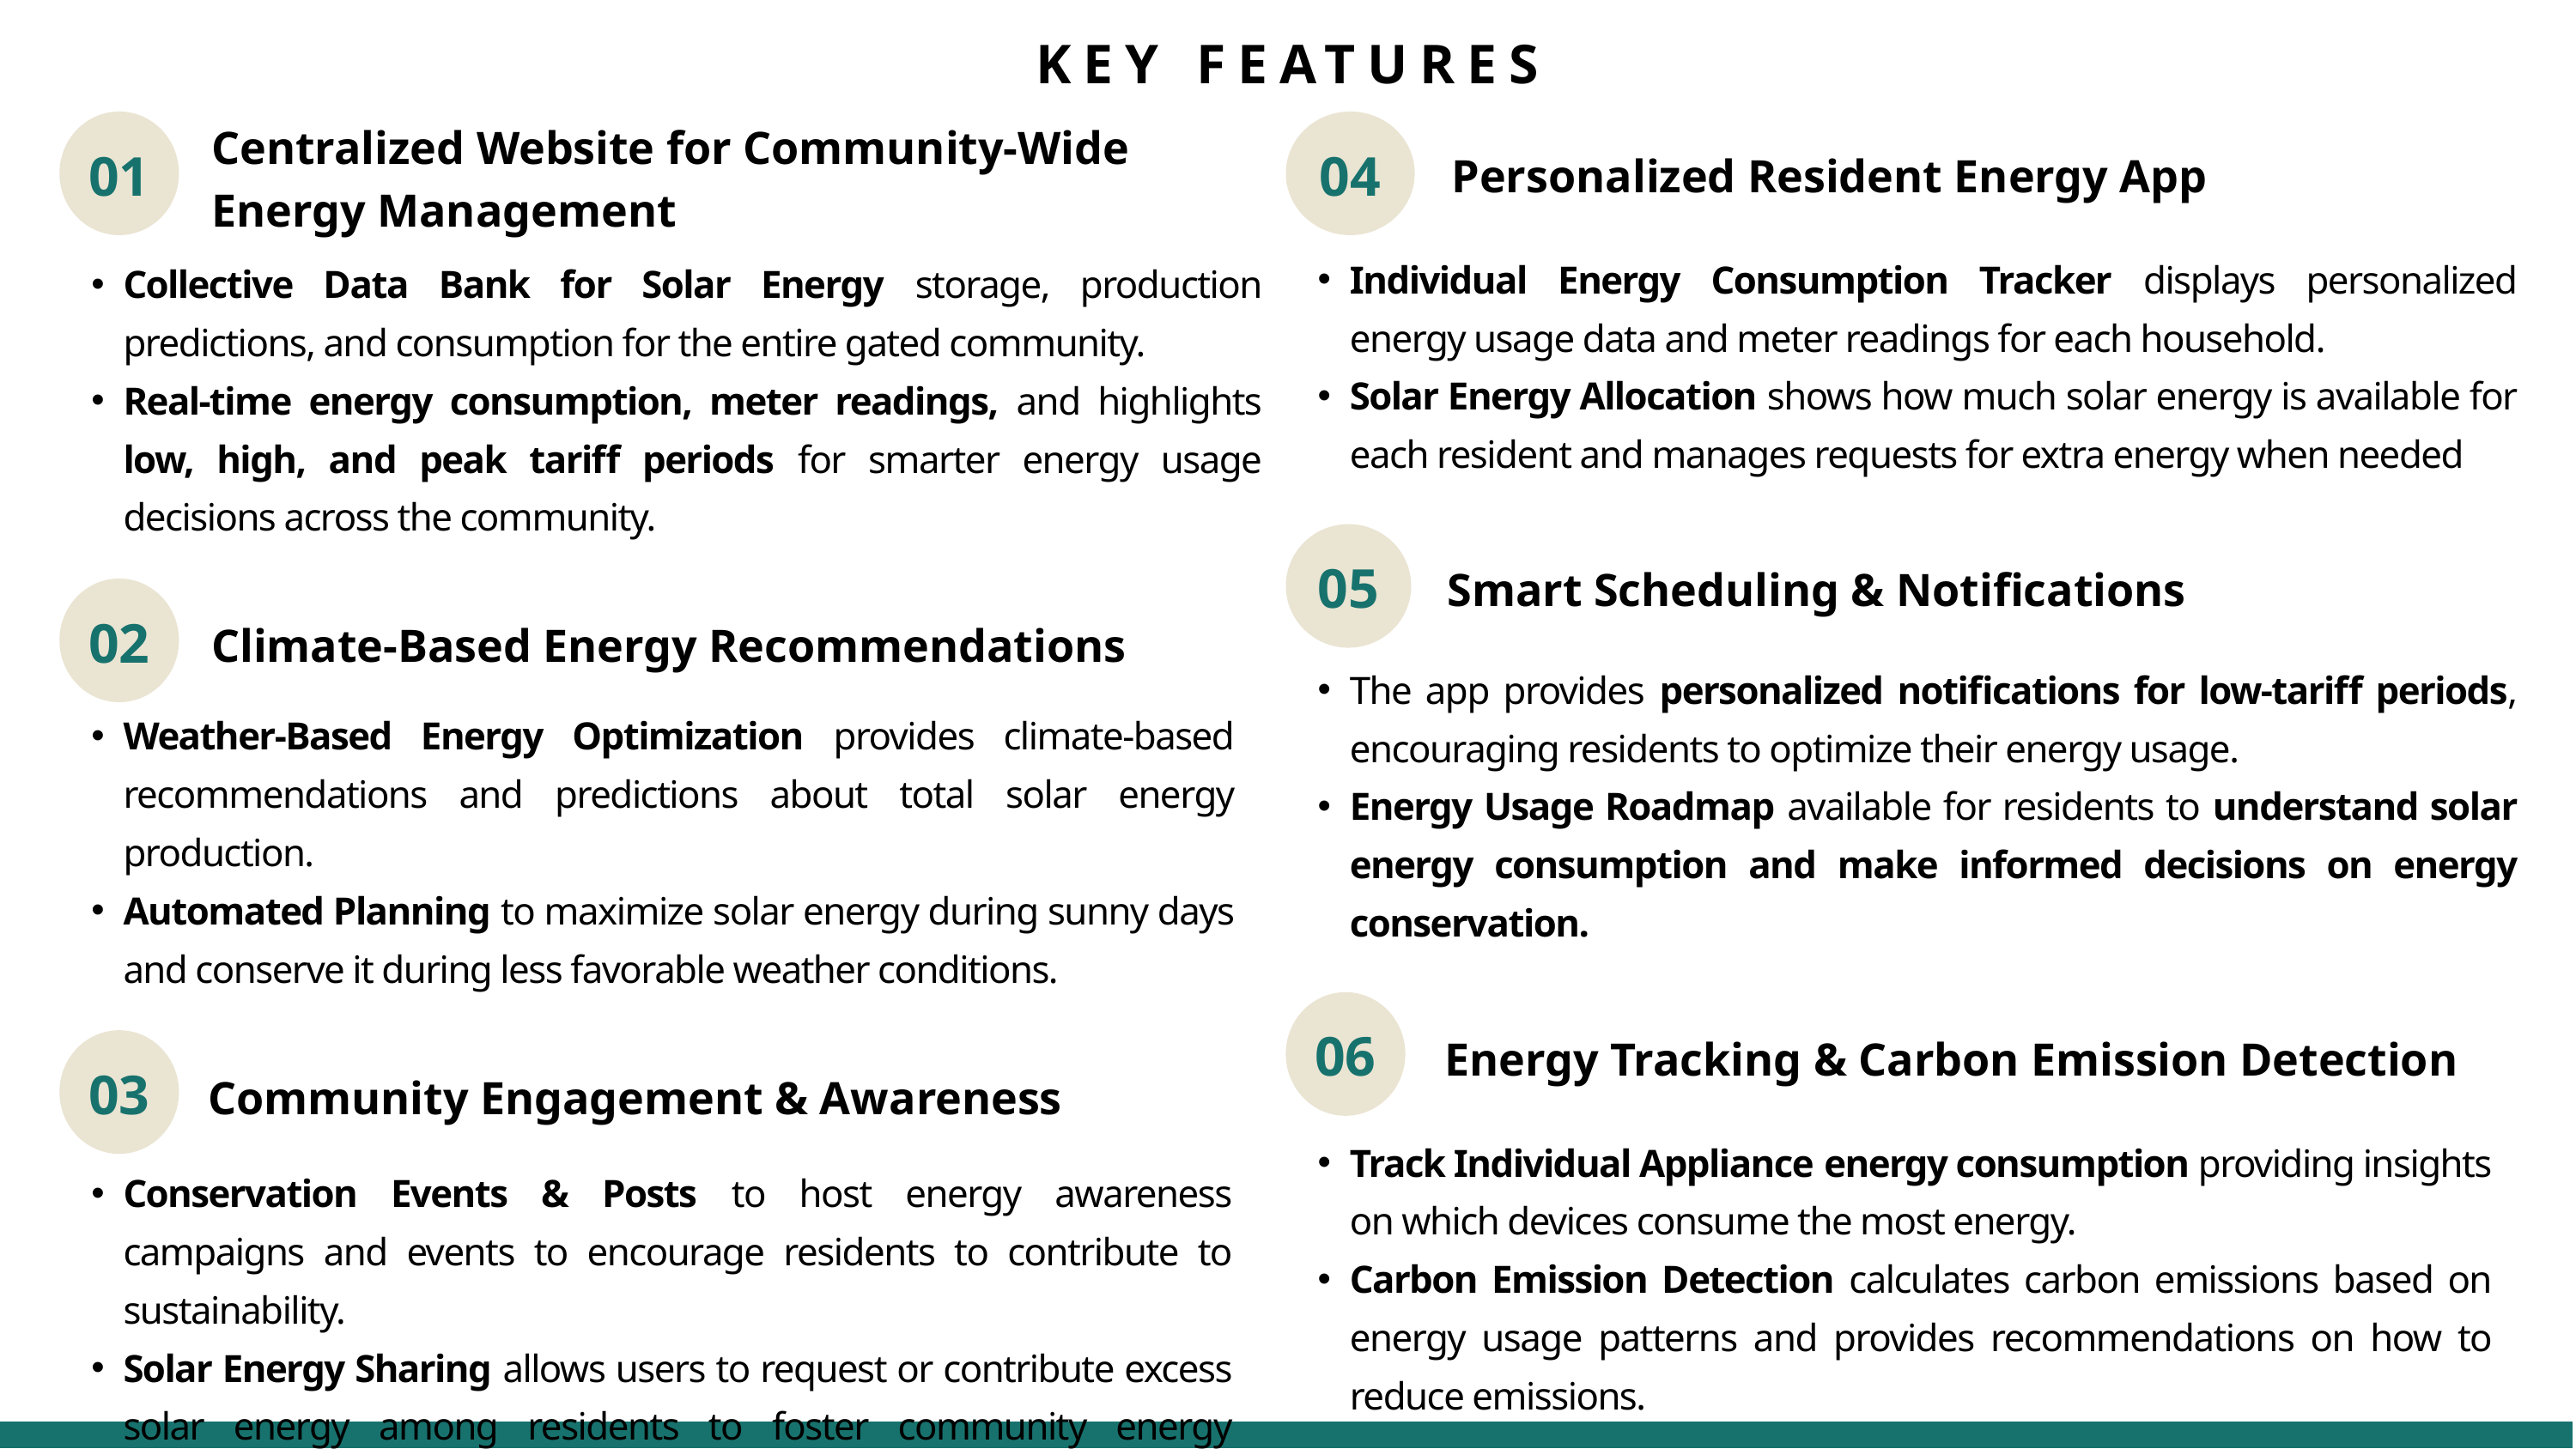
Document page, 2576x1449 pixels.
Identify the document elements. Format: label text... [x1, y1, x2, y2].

text_box Individual Energy Consumption Tracker displays personalized energy usage data and meter readings for each household. Solar Energy Allocation shows how much solar energy is available for each resident and manages requests for extra energy when needed [1285, 243, 2517, 476]
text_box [59, 578, 1269, 982]
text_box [59, 111, 1261, 530]
text_box Personalized Resident Energy App [1451, 139, 2474, 203]
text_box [59, 1029, 1232, 1382]
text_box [0, 1421, 2573, 1449]
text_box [1285, 111, 1415, 236]
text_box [1285, 991, 2517, 1409]
text_box The app provides personalized notifications for low-tariff periods, encouraging residents to optimize their energy usage. Energy Usage Roadmap available for residents to understand solar energy consumption and make informed decisions on energy conservation. [1285, 653, 2517, 945]
text_box Smart Scheduling & Notifications [1447, 553, 2441, 615]
text_box KEY FEATURES [1014, 19, 1561, 95]
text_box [1285, 524, 1412, 648]
